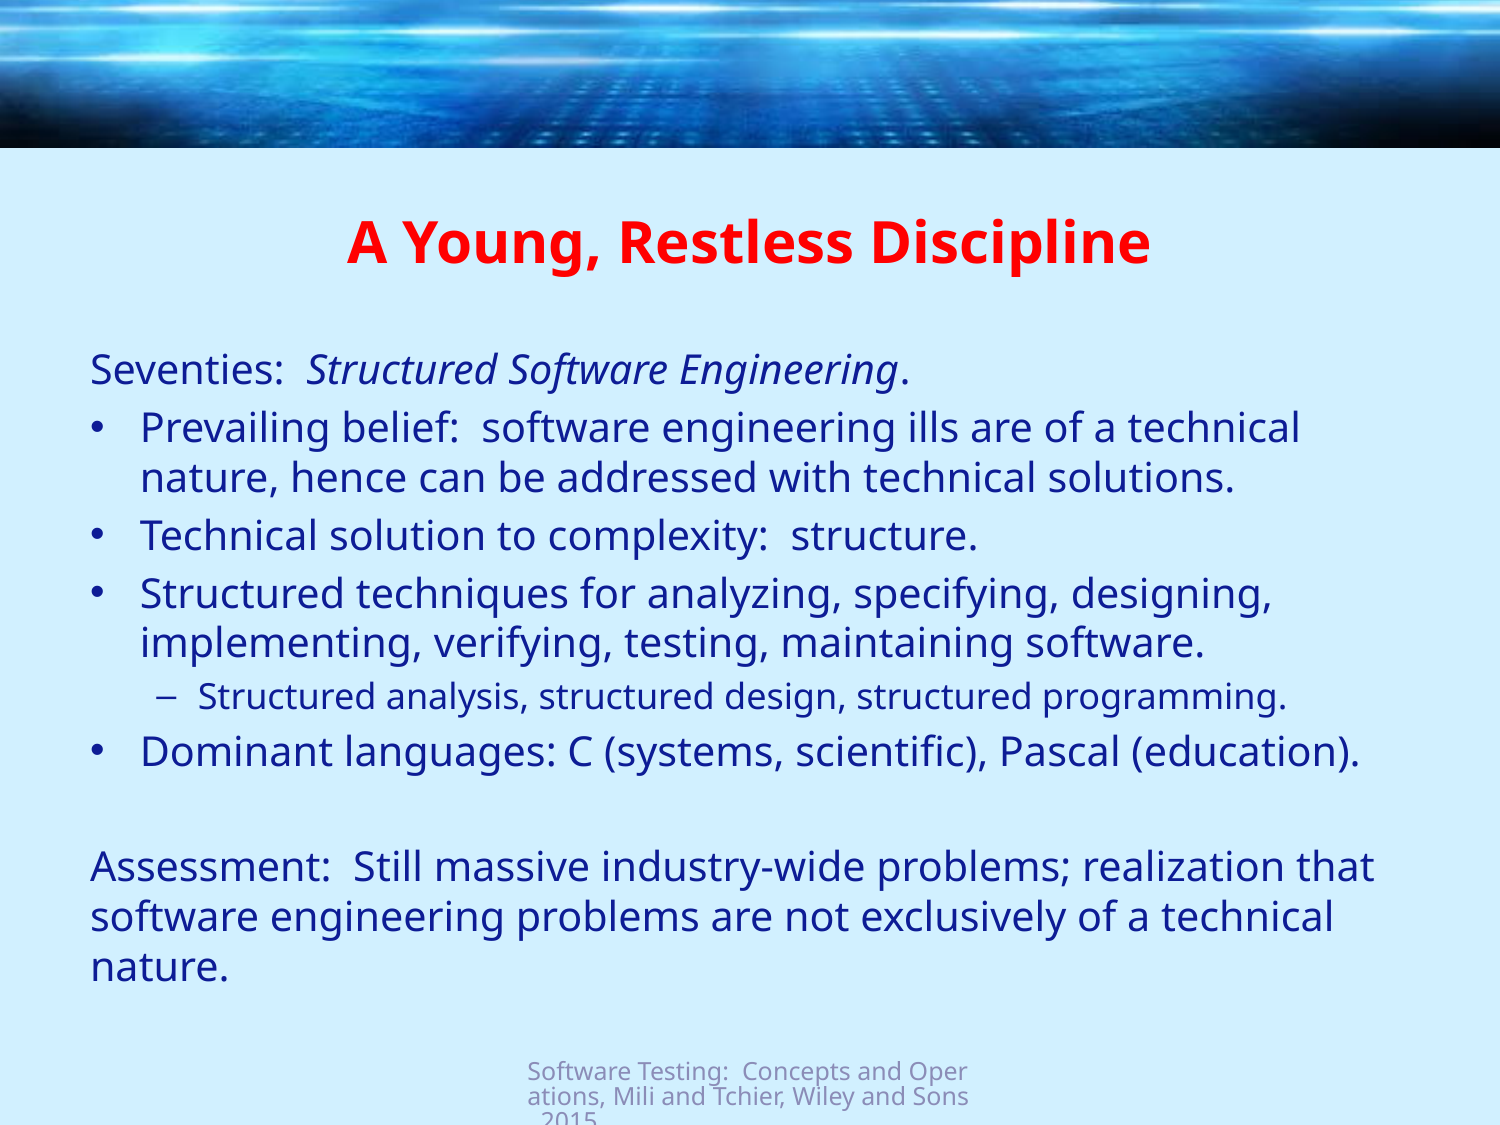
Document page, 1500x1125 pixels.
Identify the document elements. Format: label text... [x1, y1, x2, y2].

picture [0, 0, 1500, 148]
list Seventies: Structured Software Engineering. Prevailing belief: software engineering ills are of a technical nature, hence can be addressed with technical solutions. Technical solution to complexity: structure. Structured techniques for analyzing, specifying, designing, implementing, verifying, testing, maintaining software. Structured analysis, structured design, structured programming. Dominant languages: C (systems, scientific), Pascal (education). Assessment: Still massive industry-wide problems; realization that software engineering problems are not exclusively of a technical nature. [75, 336, 1425, 1005]
footer Software Testing: Concepts and Operations, Mili and Tchier, Wiley and Sons, 2015 [512, 1042, 988, 1103]
title A Young, Restless Discipline [75, 185, 1425, 295]
